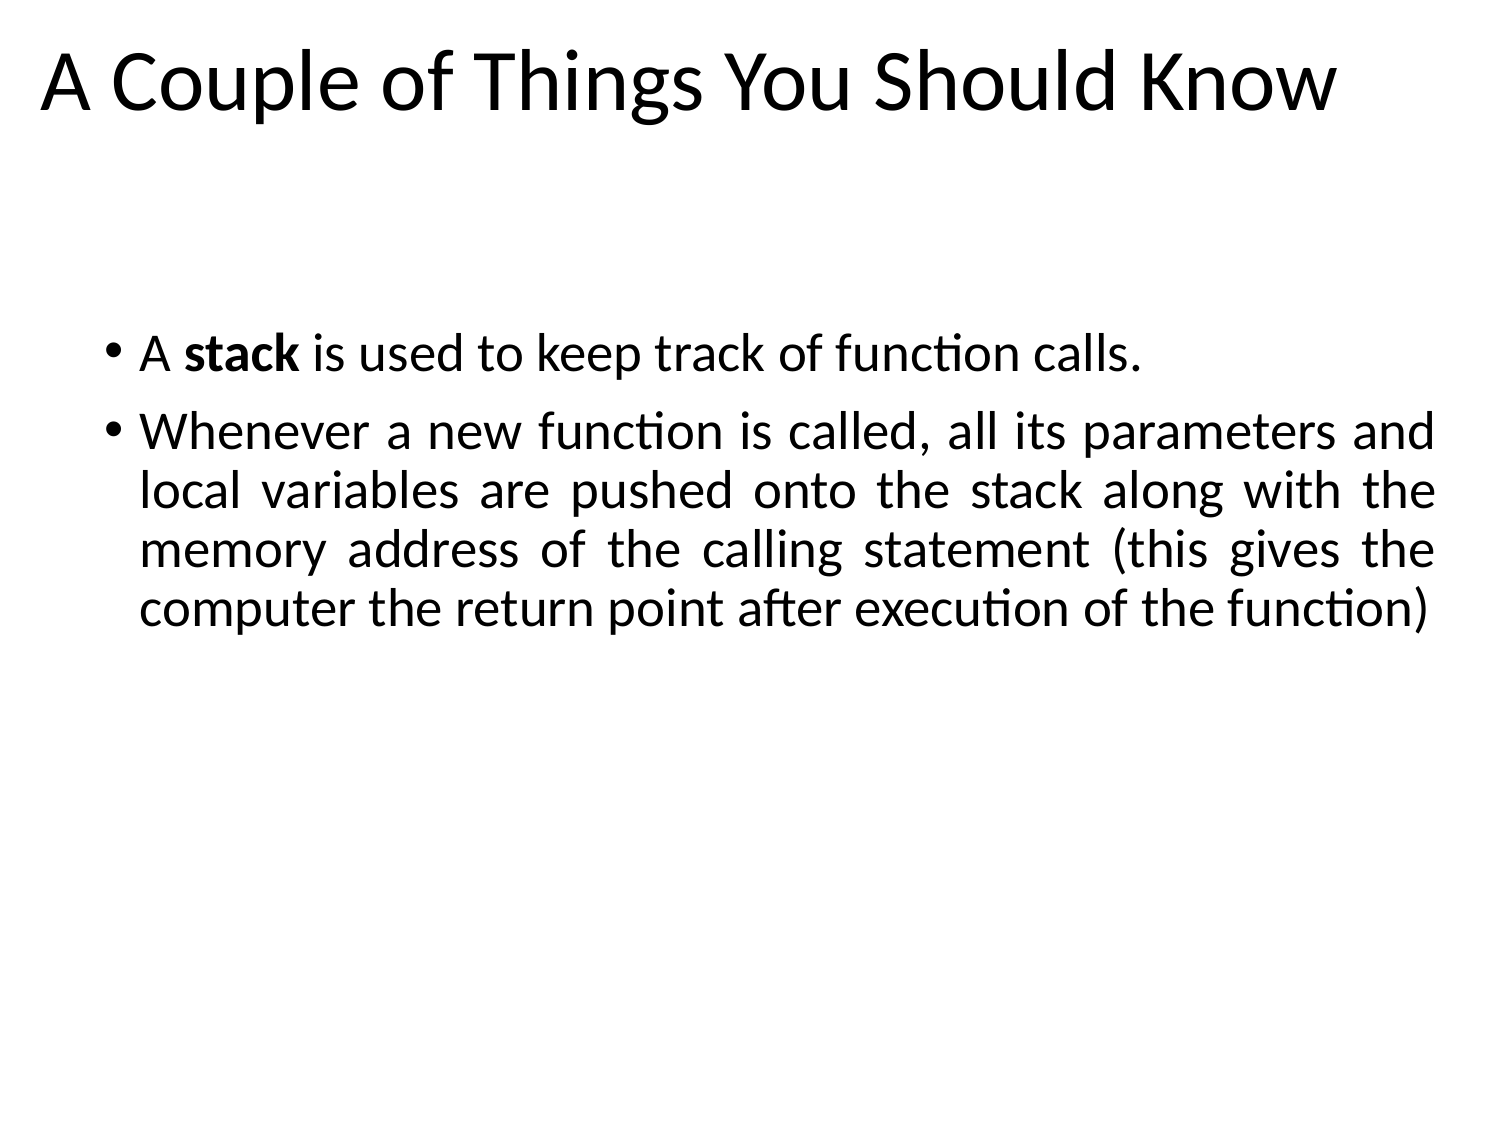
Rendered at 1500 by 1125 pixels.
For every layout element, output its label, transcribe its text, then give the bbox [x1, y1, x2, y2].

list A stack is used to keep track of function calls. Whenever a new function is called, all its parameters and local variables are pushed onto the stack along with the memory address of the calling statement (this gives the computer the return point after execution of the function) [89, 316, 1453, 702]
title A Couple of Things You Should Know [25, 26, 1469, 138]
